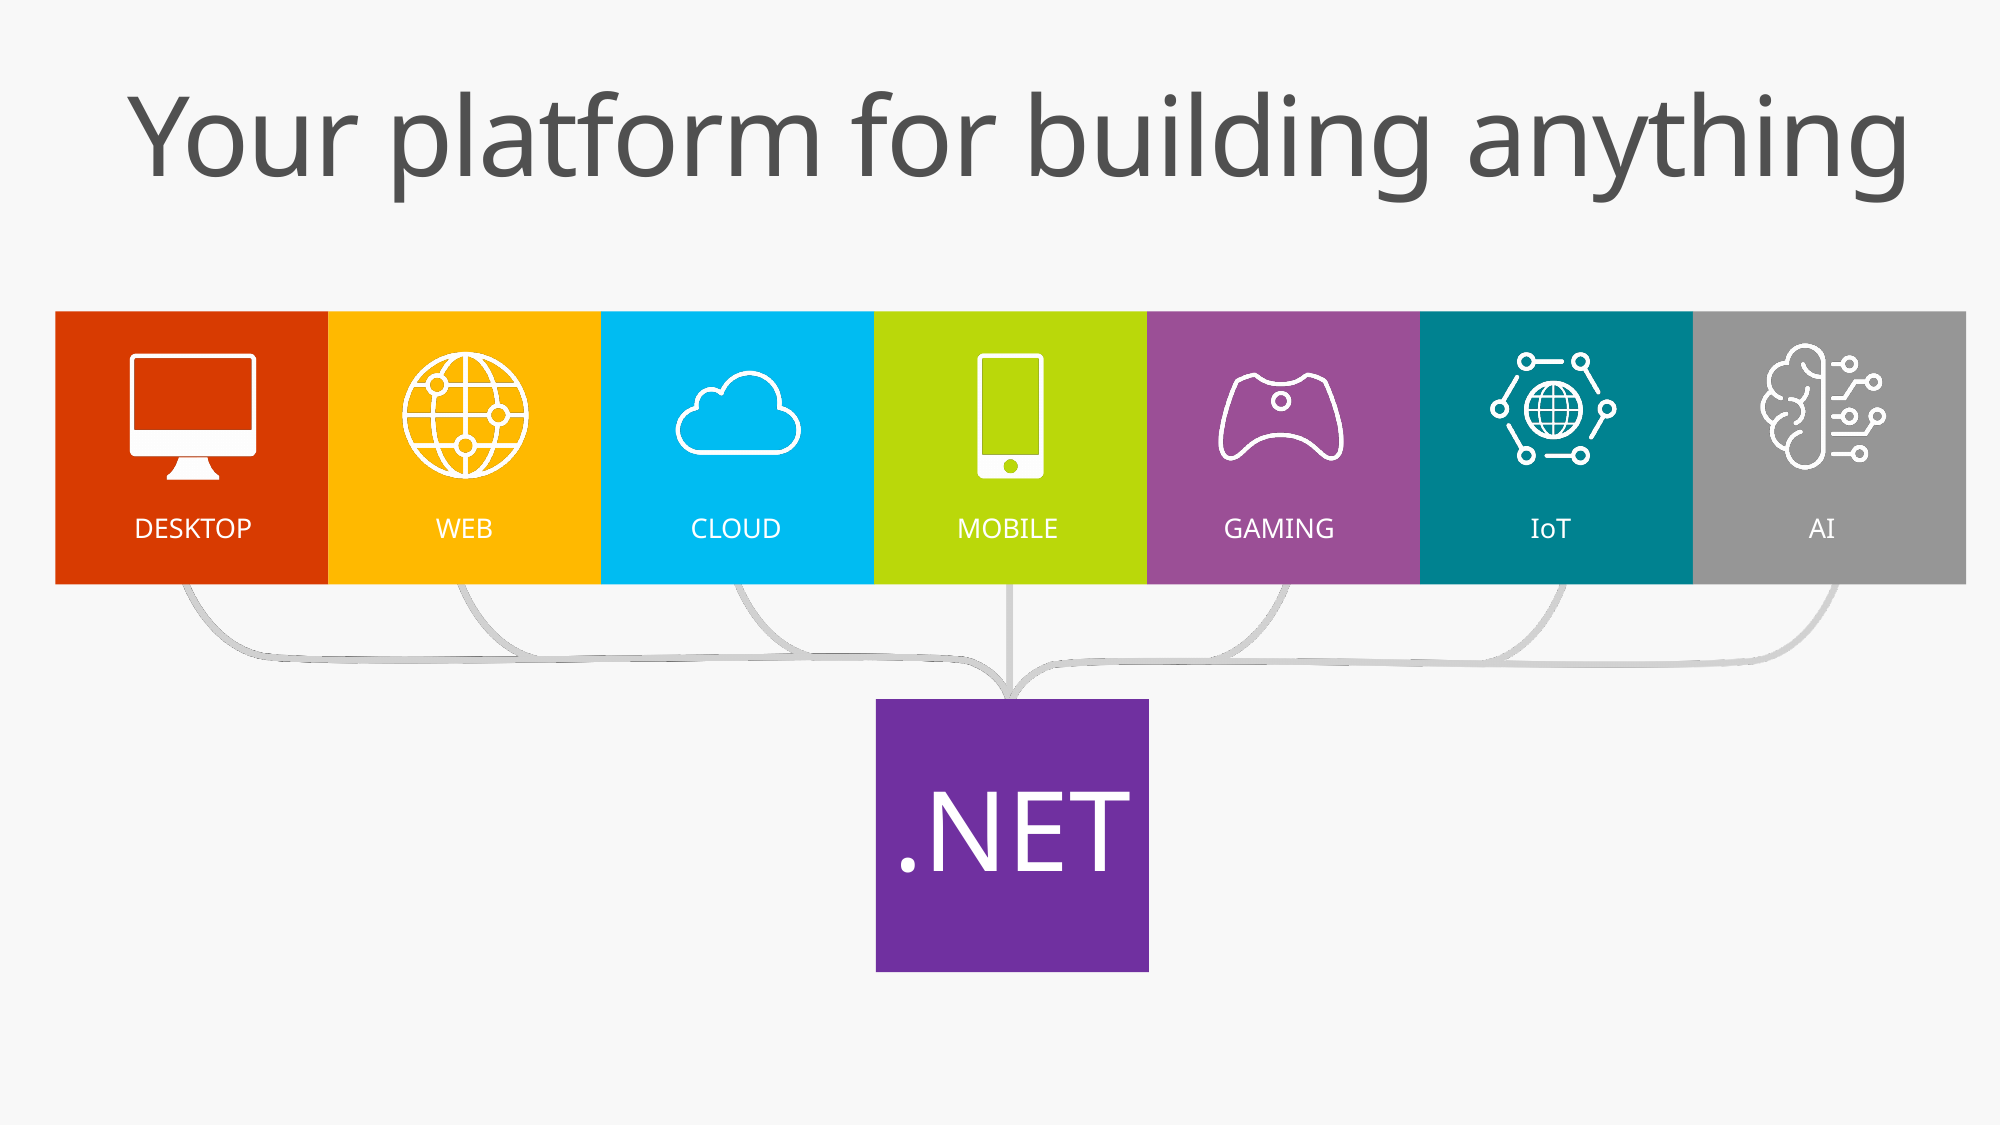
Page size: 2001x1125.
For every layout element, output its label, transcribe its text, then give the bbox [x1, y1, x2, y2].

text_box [55, 311, 327, 585]
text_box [870, 311, 1142, 585]
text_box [327, 311, 599, 585]
picture [96, 585, 1948, 757]
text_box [1413, 311, 1685, 585]
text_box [599, 311, 870, 585]
text_box .NET [875, 757, 1149, 973]
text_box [1142, 311, 1413, 585]
text_box Your platform for building anything [75, 21, 1967, 202]
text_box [1685, 311, 1967, 585]
